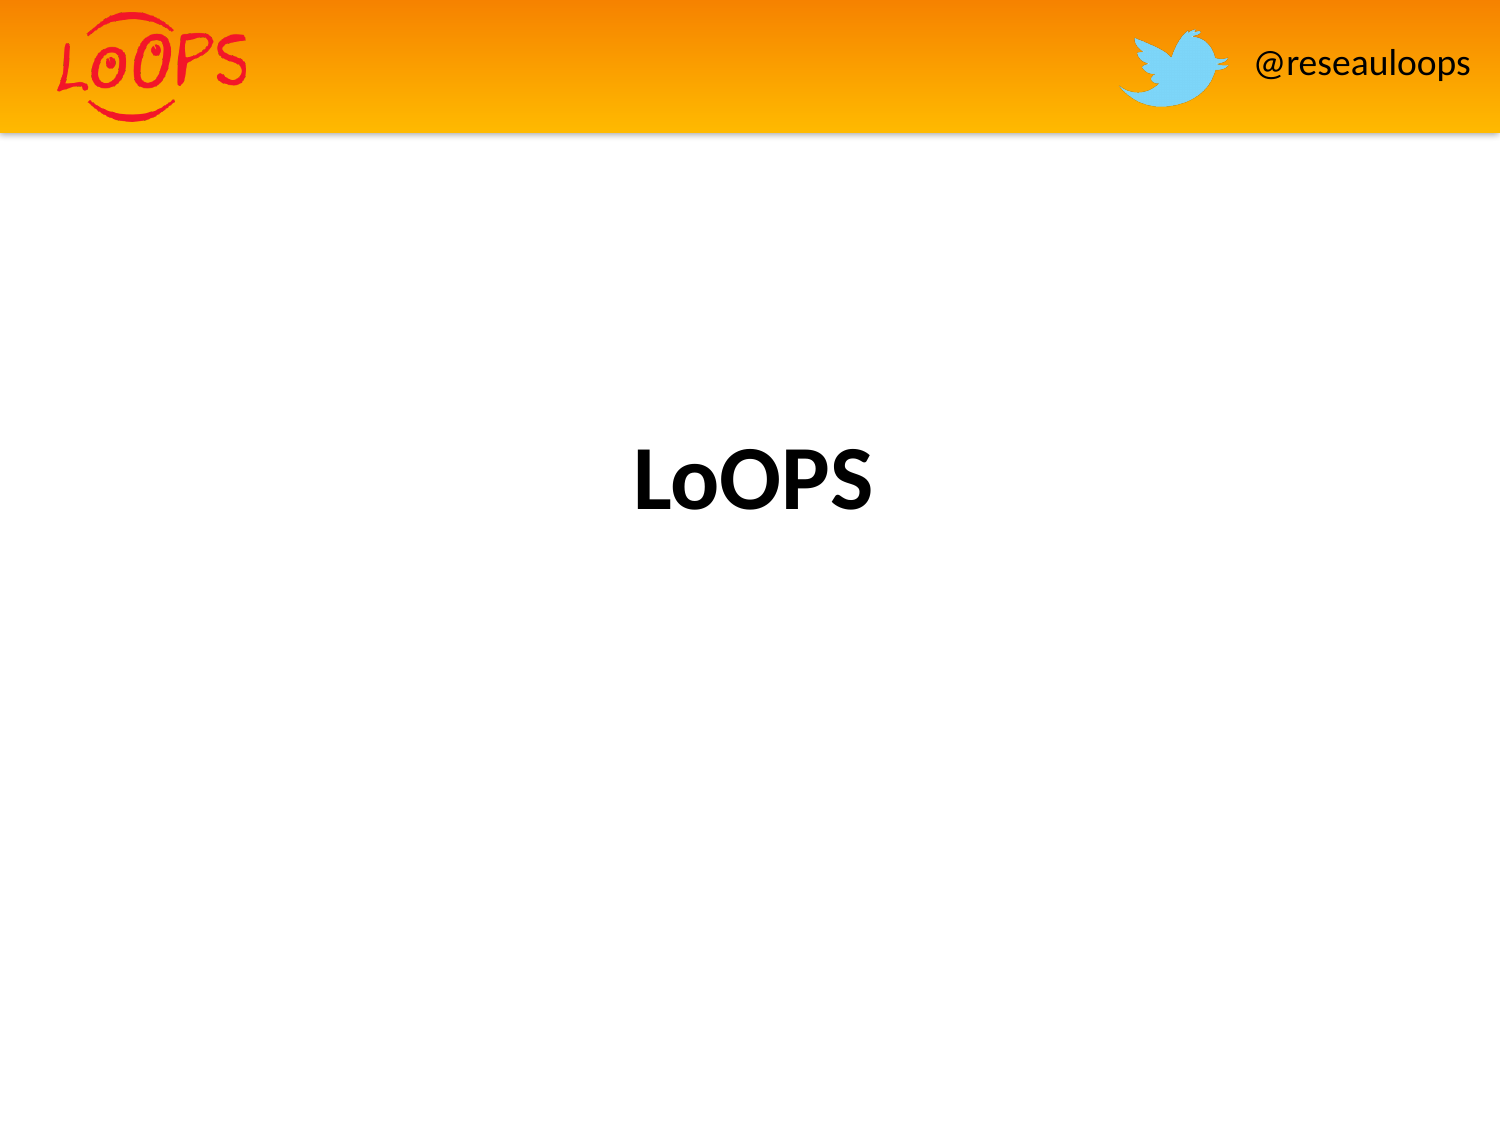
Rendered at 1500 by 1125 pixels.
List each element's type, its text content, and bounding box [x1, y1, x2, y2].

title LoOPS [116, 410, 1392, 613]
picture [57, 0, 246, 161]
picture [1118, 12, 1231, 119]
